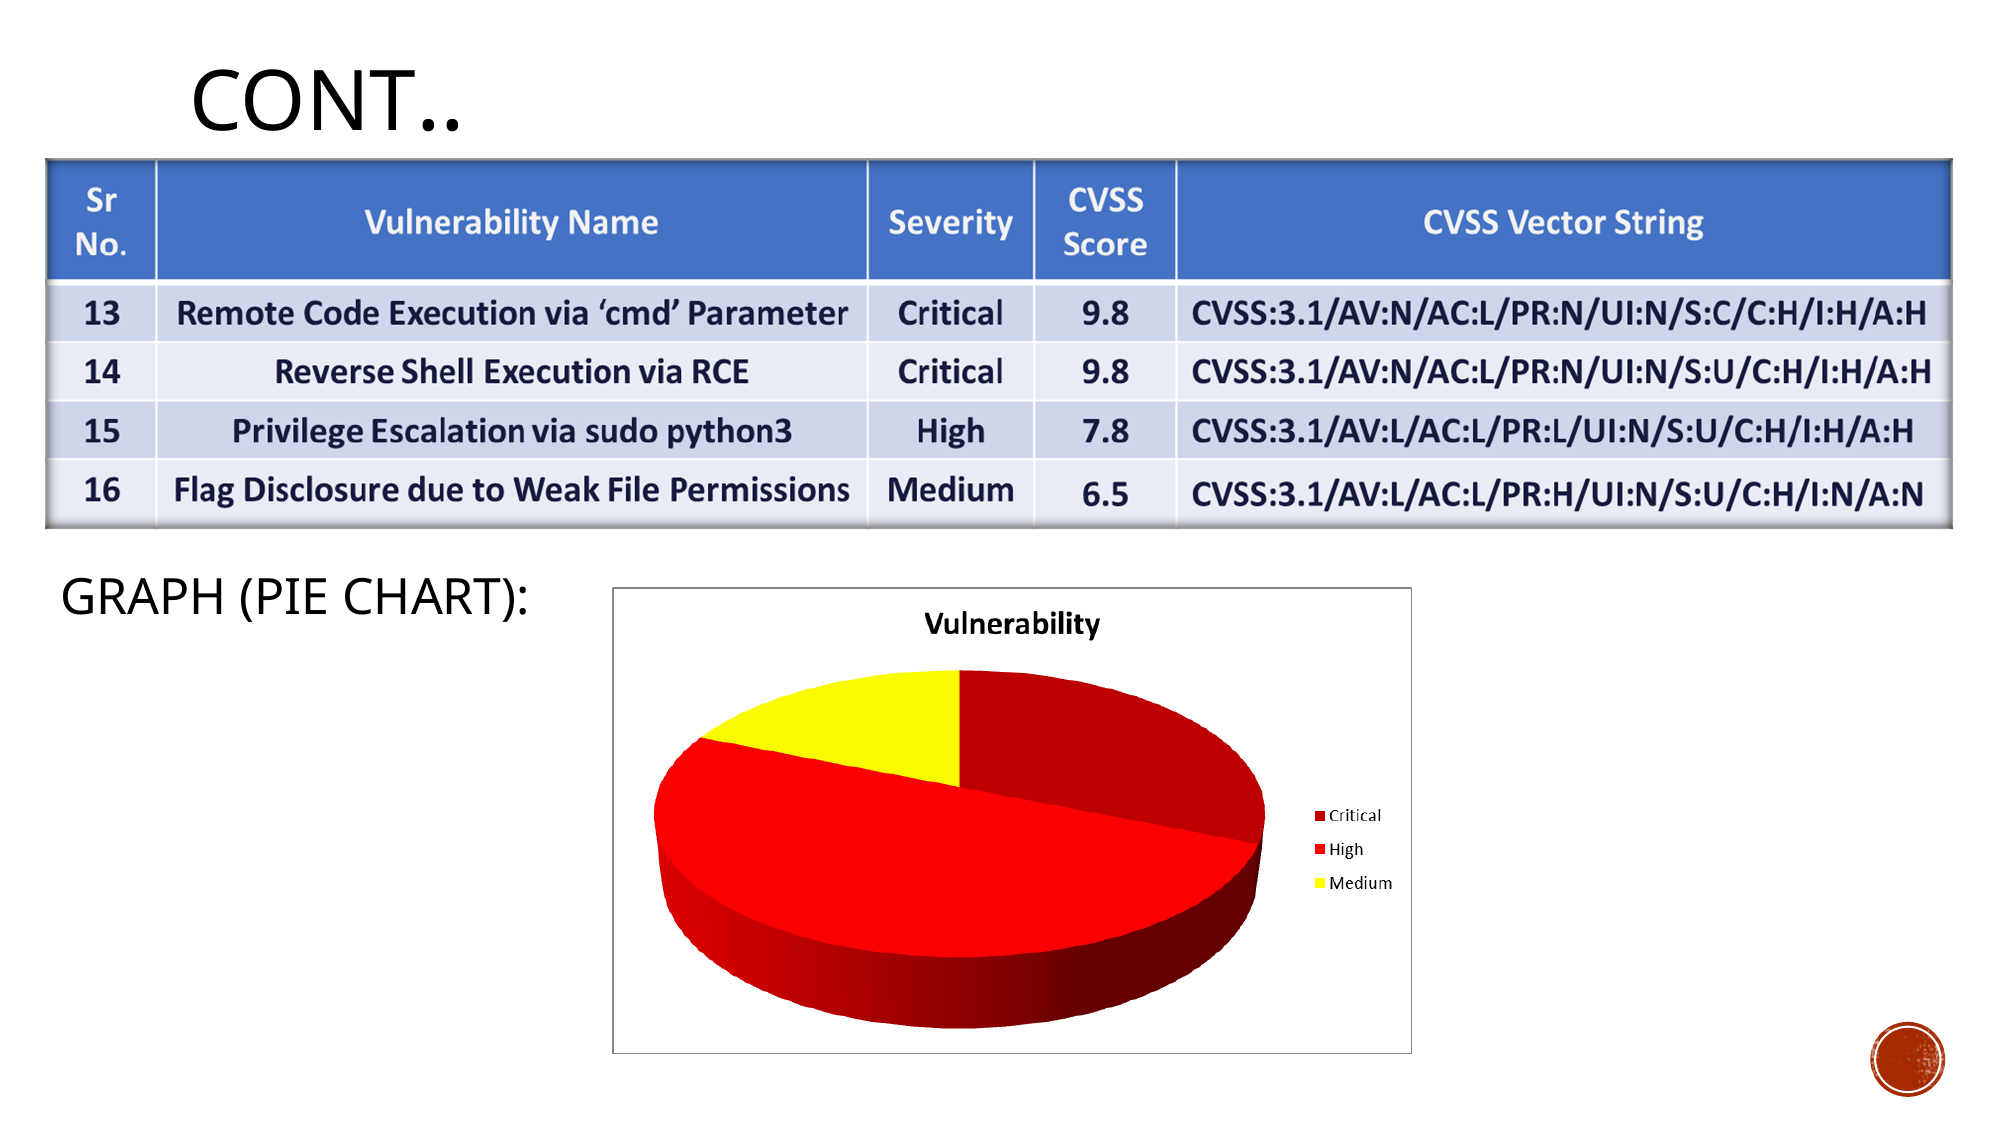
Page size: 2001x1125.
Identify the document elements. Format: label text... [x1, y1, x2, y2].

picture [588, 587, 1412, 1054]
title Cont.. [174, 43, 1825, 158]
text_box GRAPH (PIE CHART): [45, 556, 1046, 632]
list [46, 160, 1954, 538]
